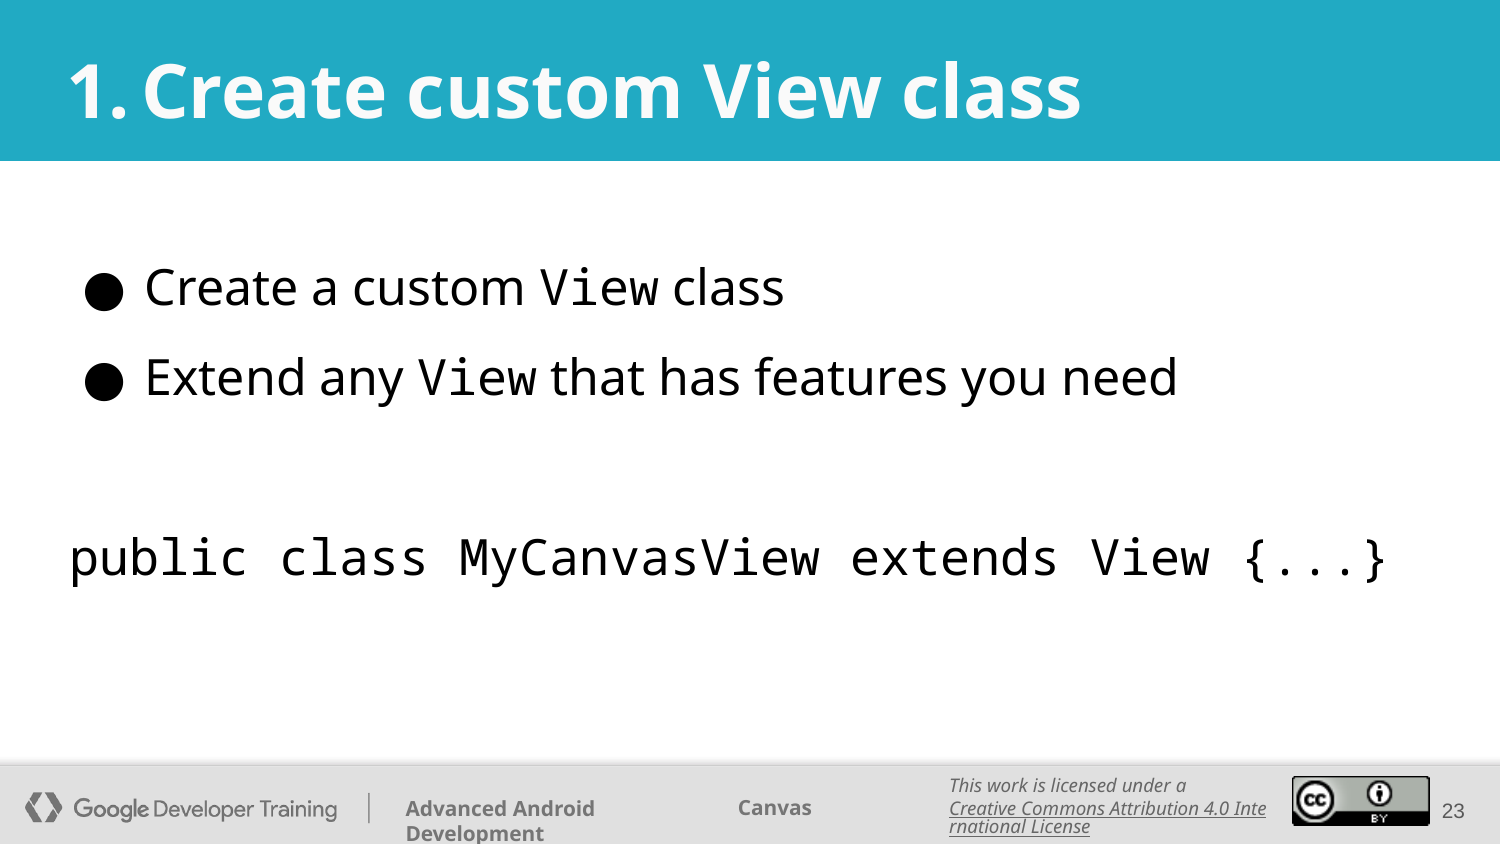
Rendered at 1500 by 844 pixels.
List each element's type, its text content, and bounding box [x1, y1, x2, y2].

picture [0, 161, 1500, 844]
slide_number ‹#› [1389, 777, 1480, 842]
title Create custom View class [51, 28, 1449, 122]
list Create a custom View class Extend any View that has features you need public class MyCanvasView extends View {...} [54, 210, 1446, 745]
